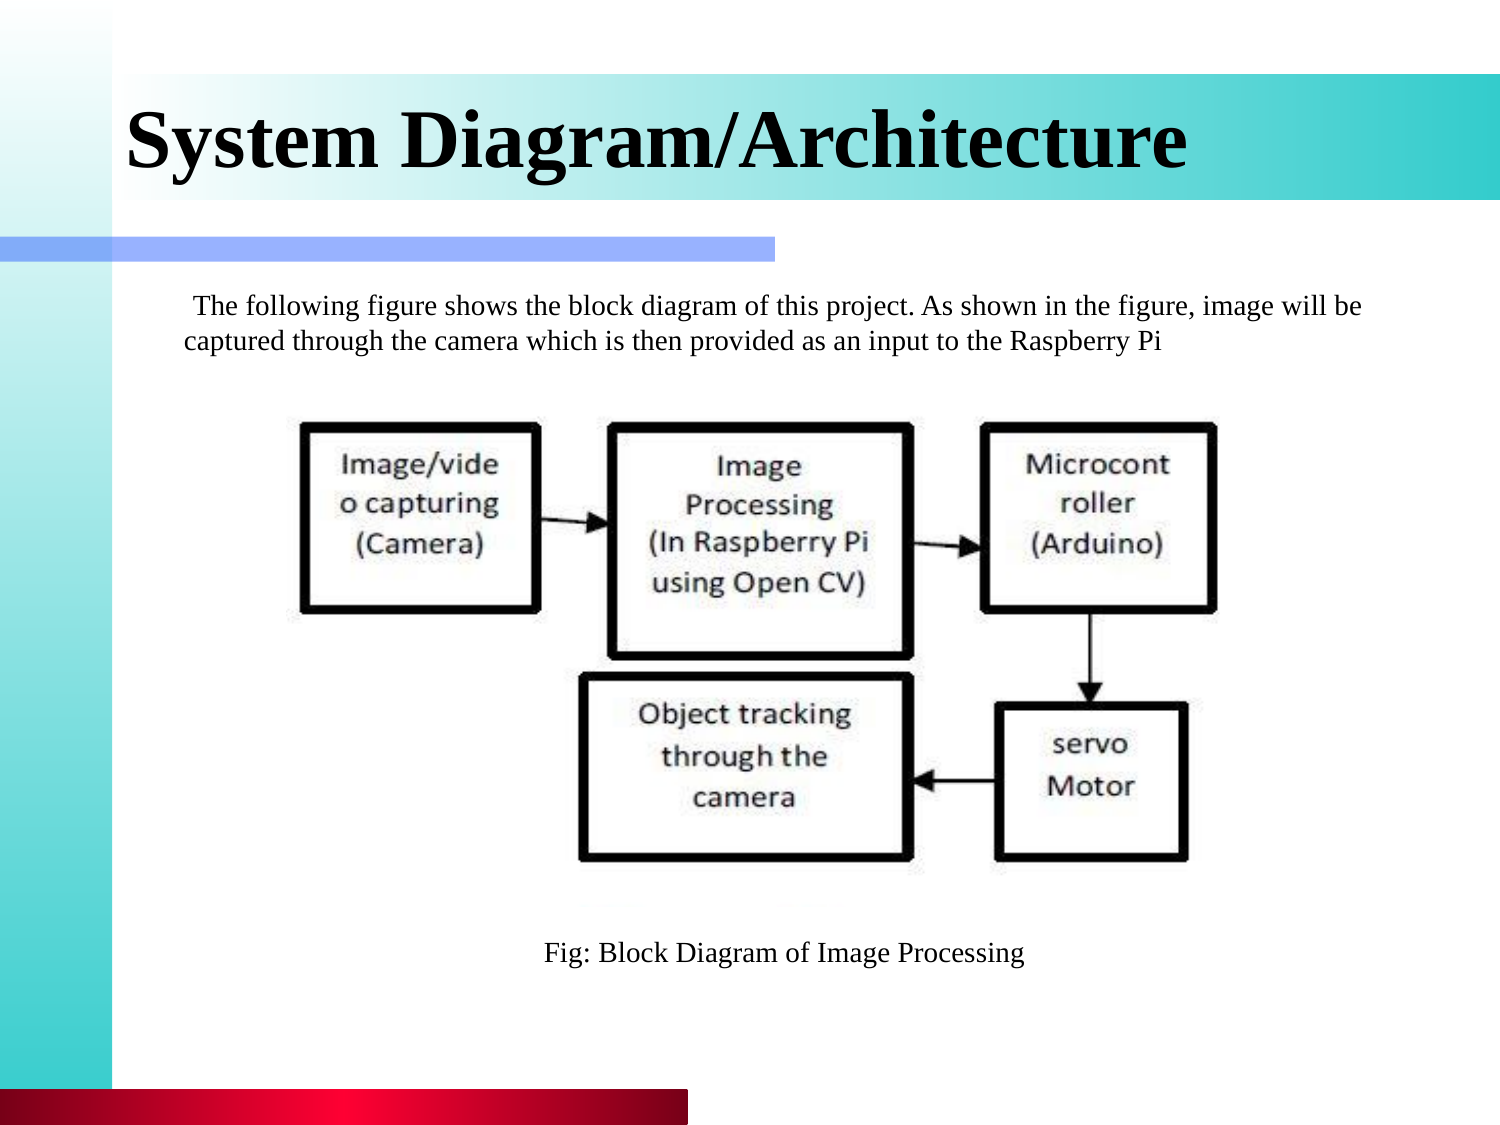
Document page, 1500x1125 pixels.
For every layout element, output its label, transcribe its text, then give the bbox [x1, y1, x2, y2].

picture [285, 402, 1222, 907]
list The following figure shows the block diagram of this project. As shown in the figure, image will be captured through the camera which is then provided as an input to the Raspberry Pi Fig: Block Diagram of Image Processing [112, 278, 1457, 1073]
title System Diagram/Architecture [110, 40, 1386, 229]
